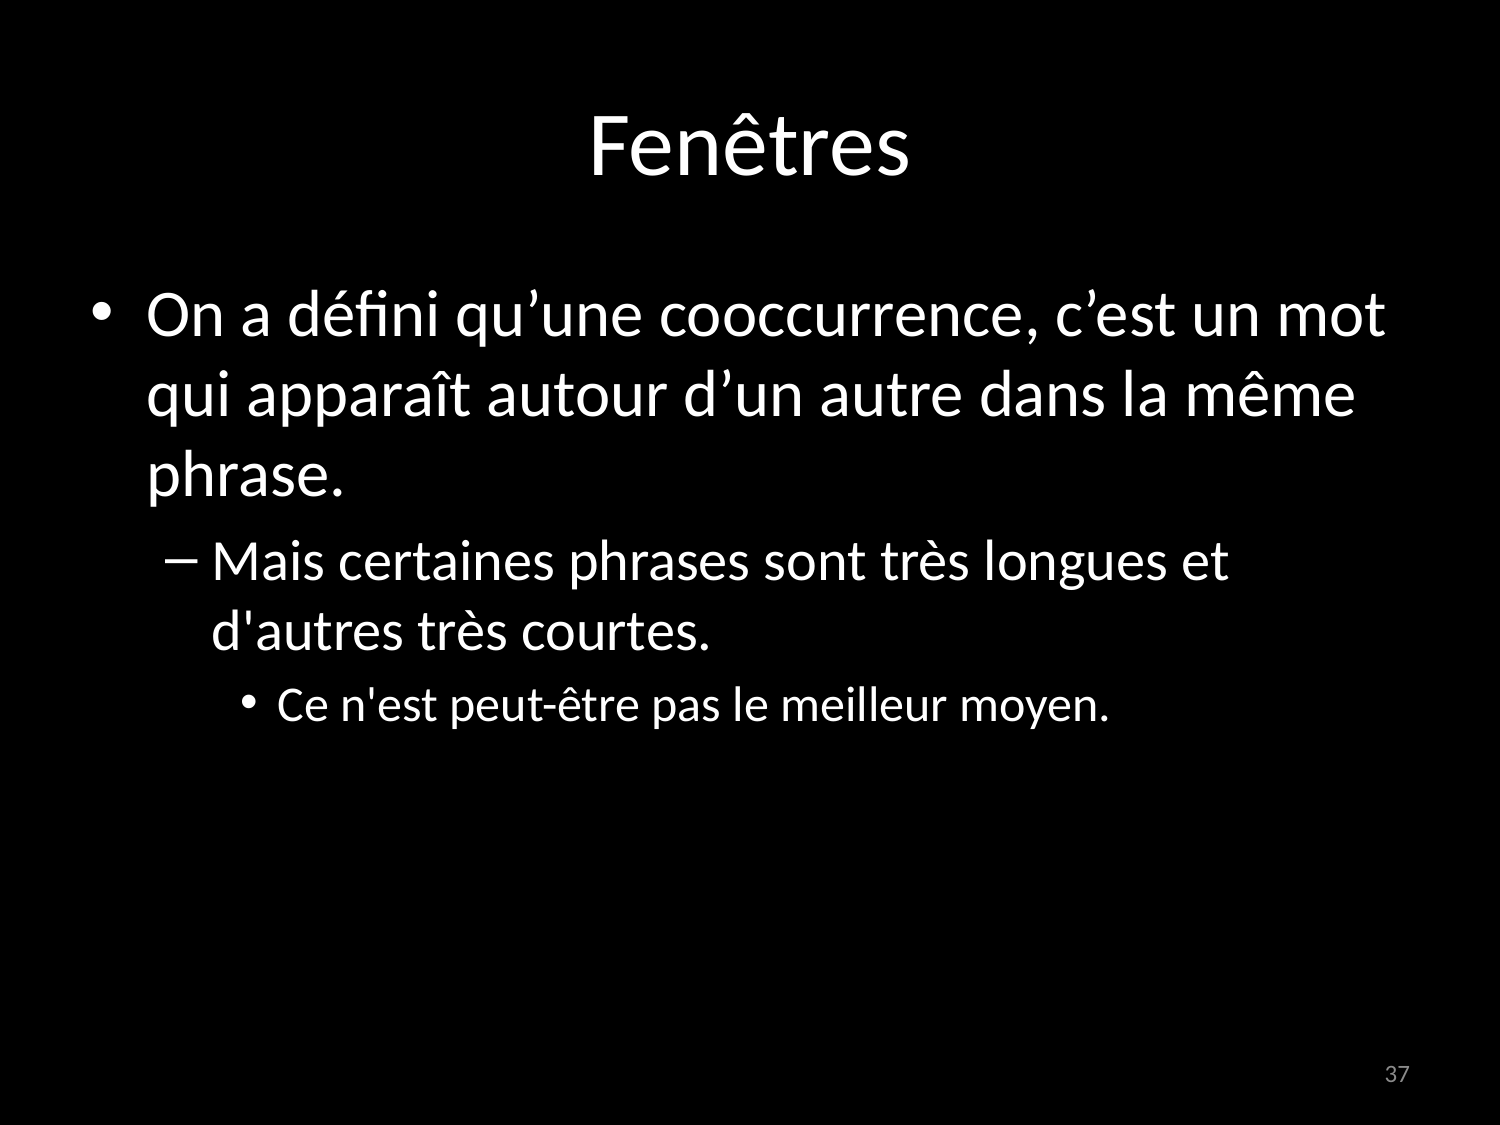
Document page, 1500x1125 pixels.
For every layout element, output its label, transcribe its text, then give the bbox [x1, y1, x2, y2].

slide_number 37 [1074, 1042, 1425, 1103]
title Fenêtres [75, 45, 1425, 233]
list On a défini qu’une cooccurrence, c’est un mot qui apparaît autour d’un autre dans la même phrase. Mais certaines phrases sont très longues et d'autres très courtes. Ce n'est peut-être pas le meilleur moyen. [75, 262, 1425, 1005]
